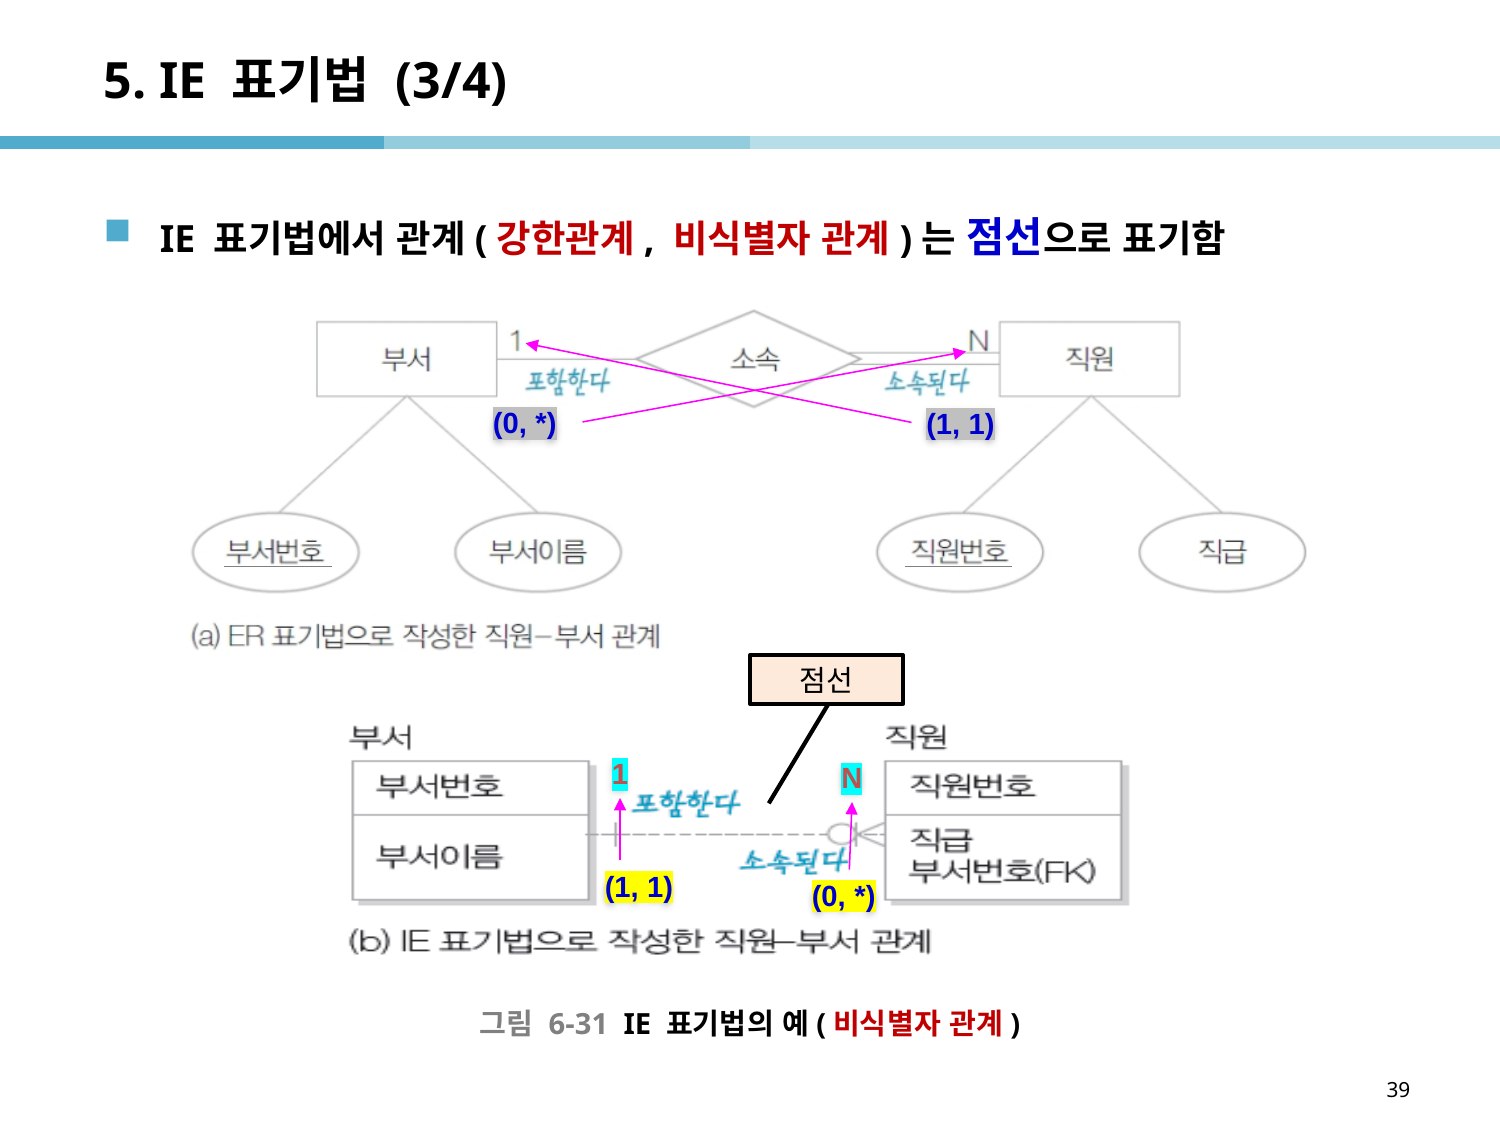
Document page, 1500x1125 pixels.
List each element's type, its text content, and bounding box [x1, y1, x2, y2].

text_box 그림 6-31 IE 표기법의 예(비식별자 관계) [596, 999, 904, 1047]
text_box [525, 342, 967, 424]
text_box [182, 301, 1318, 658]
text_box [619, 798, 853, 870]
list IE 표기법에서 관계(강한관계, 비식별자 관계)는 점선으로 표기함 [88, 177, 1412, 257]
picture [331, 710, 1169, 976]
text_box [587, 747, 902, 921]
title 5. IE 표기법 (3/4) [88, 32, 1330, 124]
text_box 점선 [748, 665, 905, 709]
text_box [477, 396, 1013, 449]
slide_number 39 [1074, 1068, 1425, 1111]
